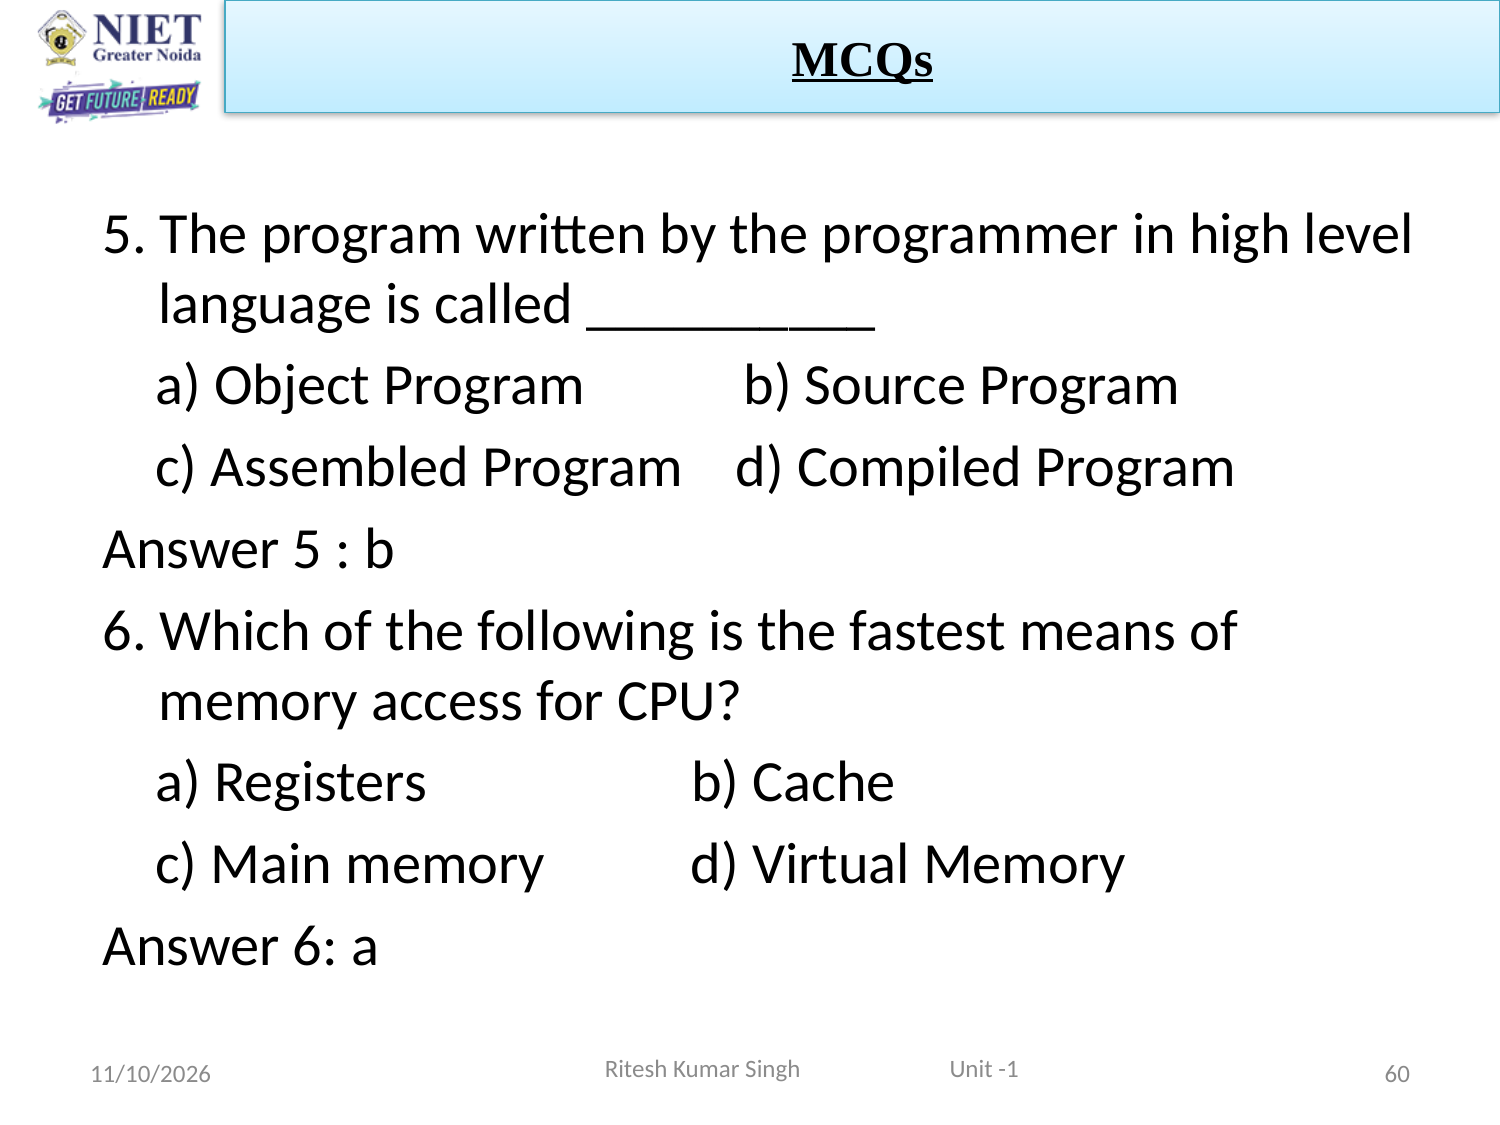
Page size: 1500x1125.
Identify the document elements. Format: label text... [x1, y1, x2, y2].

list 5. The program written by the programmer in high level language is called __________ a) Object Program b) Source Program c) Assembled Program d) Compiled Program Answer 5 : b 6. Which of the following is the fastest means of memory access for CPU? a) Registers b) Cache c) Main memory d) Virtual Memory Answer 6: a [87, 187, 1438, 1026]
slide_number 60 [1074, 1042, 1425, 1103]
footer Ritesh Kumar Singh Unit -1 [412, 1037, 1213, 1098]
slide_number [75, 1042, 425, 1103]
picture [0, 0, 238, 135]
text_box MCQs [238, 0, 1500, 113]
